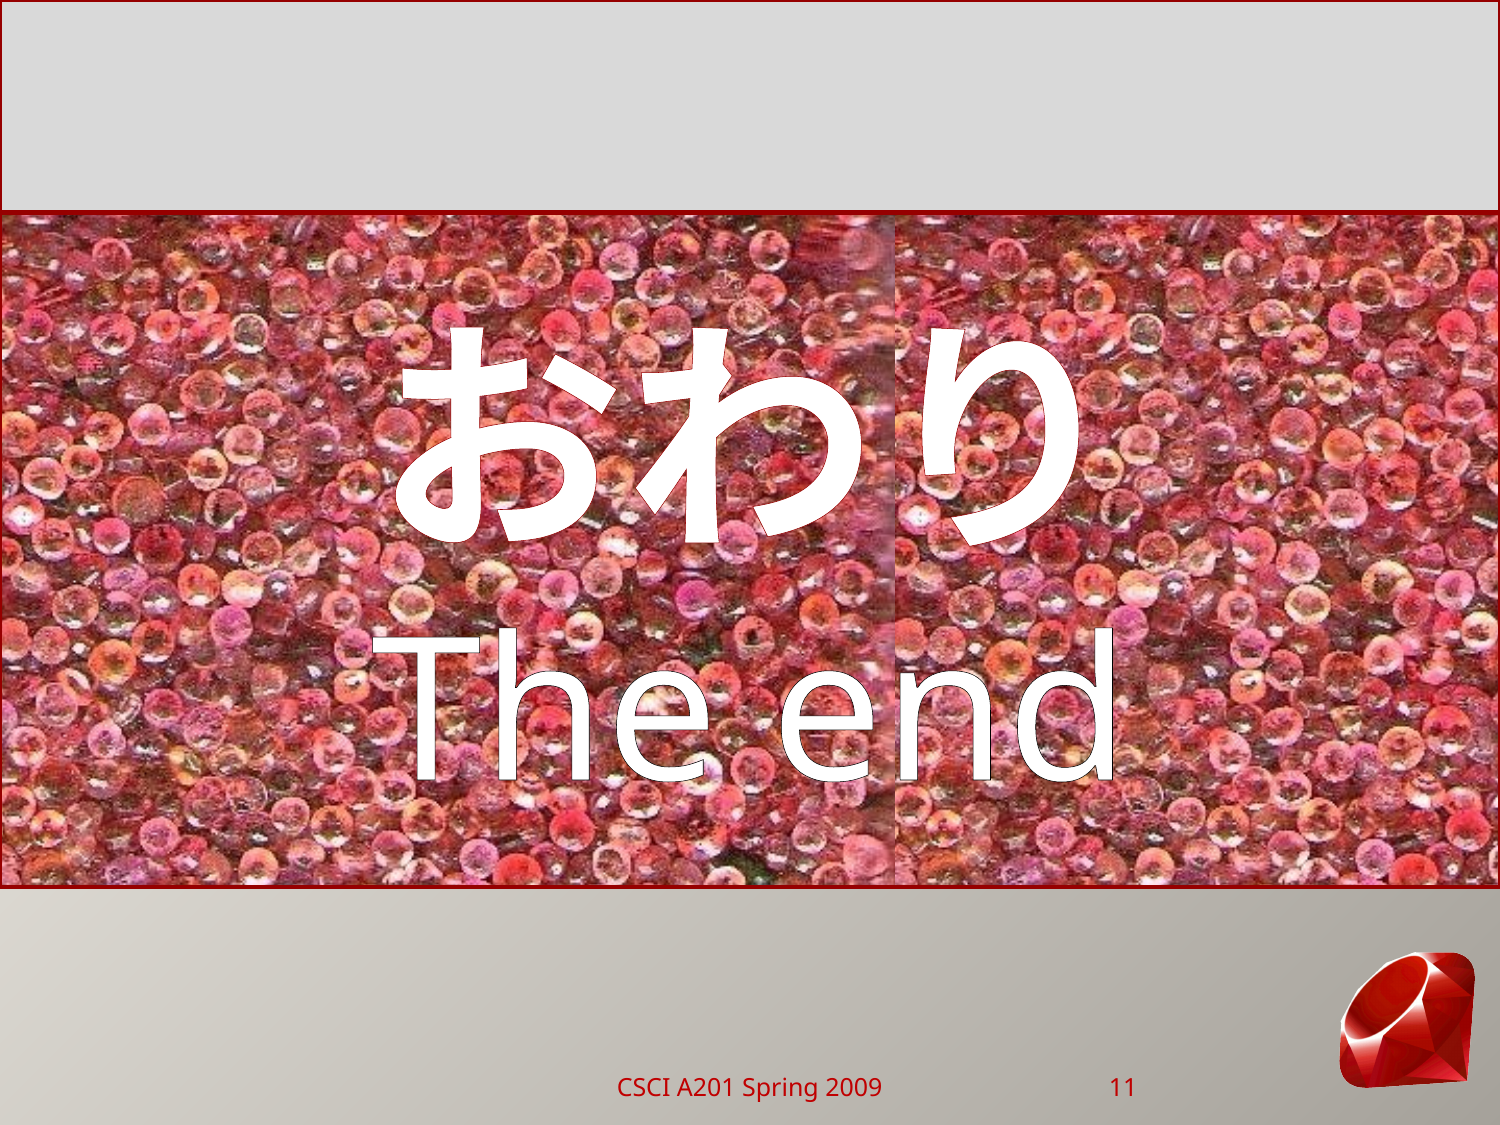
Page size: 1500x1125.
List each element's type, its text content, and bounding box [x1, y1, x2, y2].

slide_number 11 [1012, 1052, 1138, 1113]
picture [1337, 949, 1475, 1088]
text_box おわり The end [0, 214, 1500, 889]
footer CSCI A201 Spring 2009 [512, 1052, 988, 1113]
text_box [0, 0, 1500, 214]
